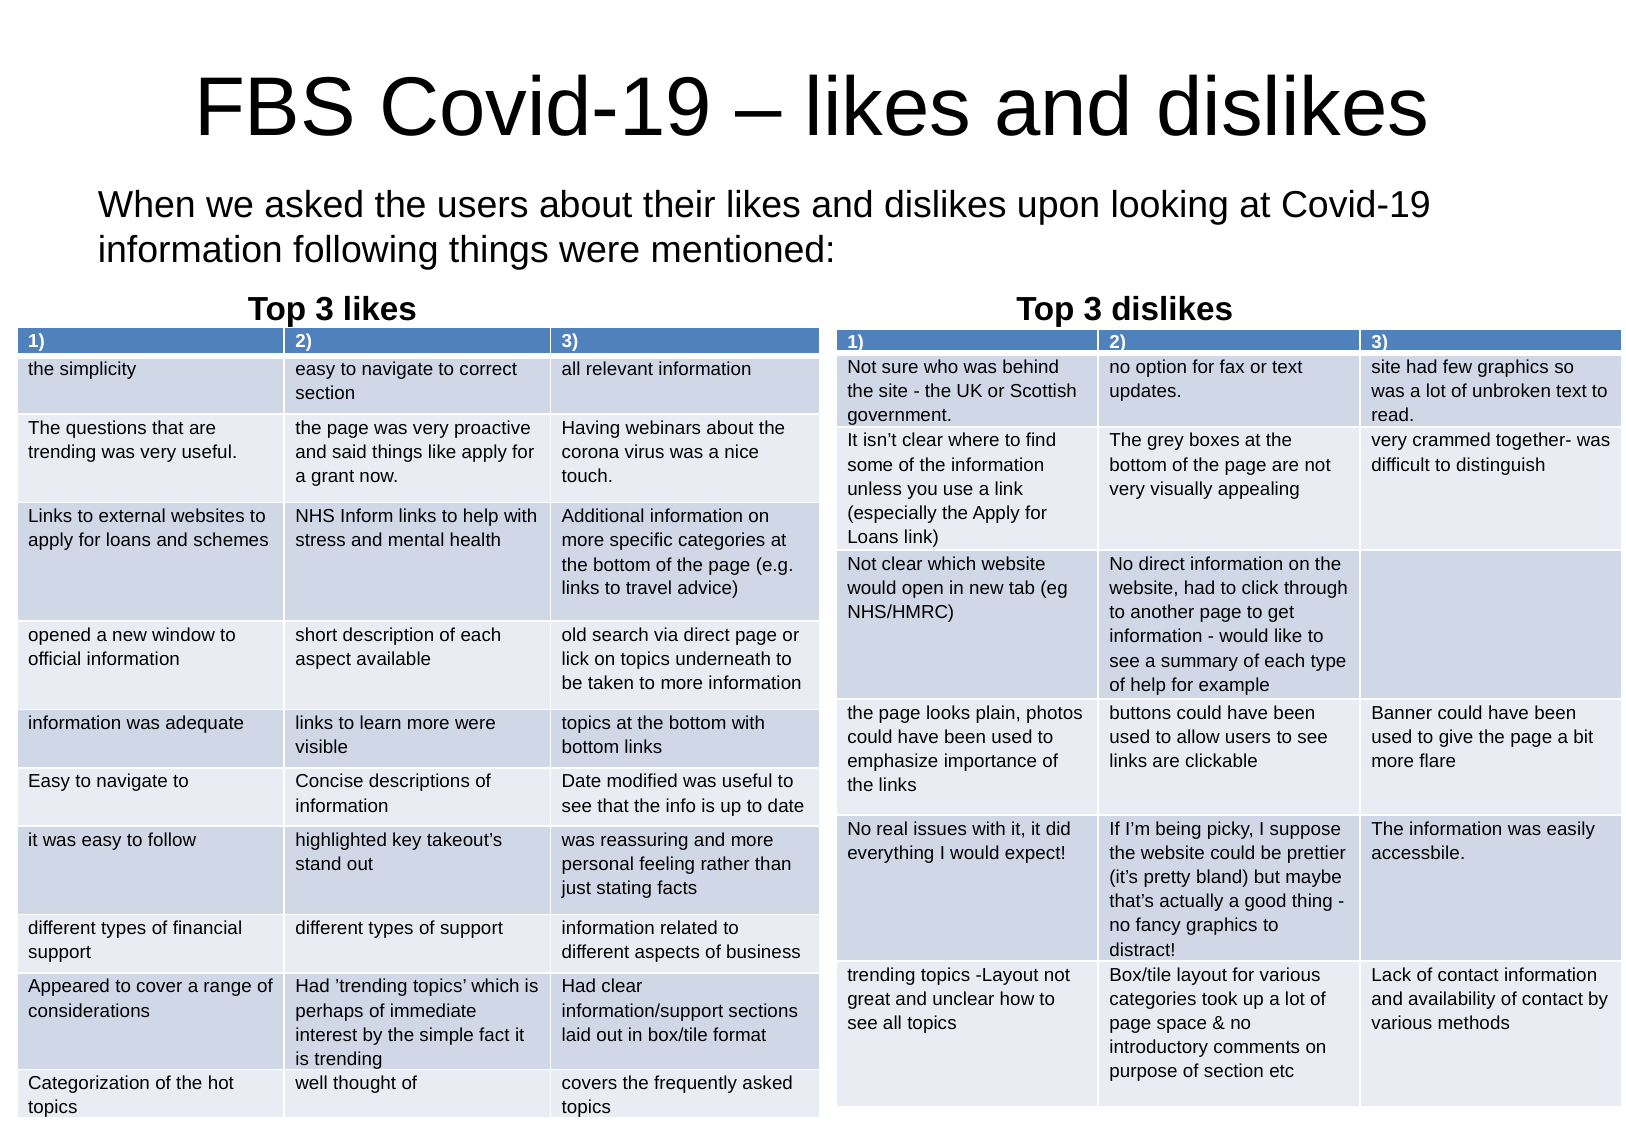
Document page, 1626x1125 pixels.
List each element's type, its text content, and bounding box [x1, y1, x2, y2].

table_cell different types of support [285, 915, 550, 972]
table_cell Had clear information/support sections laid out in box/tile format [551, 974, 819, 1069]
table_header 3) [551, 328, 819, 353]
table_cell short description of each aspect available [285, 622, 550, 709]
table_cell Links to external websites to apply for loans and schemes [18, 503, 283, 620]
table_cell Not sure who was behind the site - the UK or Scottish government. [837, 356, 1097, 426]
table_cell buttons could have been used to allow users to see links are clickable [1099, 700, 1359, 814]
table_cell the page looks plain, photos could have been used to emphasize importance of the links [837, 700, 1097, 814]
table_cell all relevant information [551, 359, 819, 413]
table_cell it was easy to follow [18, 827, 283, 914]
table_cell links to learn more were visible [285, 710, 550, 767]
table_cell the simplicity [18, 359, 283, 413]
table_cell was reassuring and more personal feeling rather than just stating facts [551, 827, 819, 914]
table_header 1) [18, 328, 283, 353]
table_header 2) [1099, 330, 1359, 350]
table_cell No direct information on the website, had to click through to another page to get information - would like to see a summary of each type of help for example [1099, 551, 1359, 698]
table_cell highlighted key takeout’s stand out [285, 827, 550, 914]
table_cell Lack of contact information and availability of contact by various methods [1361, 962, 1621, 1106]
table_cell It isn’t clear where to find some of the information unless you use a link (especially the Apply for Loans link) [837, 428, 1097, 549]
table_cell Had ’trending topics’ which is perhaps of immediate interest by the simple fact it is trending [285, 974, 550, 1069]
table_cell no option for fax or text updates. [1099, 356, 1359, 426]
table_cell Concise descriptions of information [285, 769, 550, 825]
table_cell The grey boxes at the bottom of the page are not very visually appealing [1099, 428, 1359, 549]
list When we asked the users about their likes and dislikes upon looking at Covid-19 information following things were mentioned: Top 3 likes Top 3 dislikes [81, 172, 1544, 1080]
table_cell Not clear which website would open in new tab (eg NHS/HMRC) [837, 551, 1097, 698]
table_cell different types of financial support [18, 915, 283, 972]
table_cell well thought of [285, 1070, 550, 1117]
table_cell Easy to navigate to [18, 769, 283, 825]
title FBS Covid-19 – likes and dislikes [81, 45, 1544, 172]
table_cell easy to navigate to correct section [285, 359, 550, 413]
table_cell information related to different aspects of business [551, 915, 819, 972]
table_header 3) [1361, 330, 1621, 350]
table_cell old search via direct page or lick on topics underneath to be taken to more information [551, 622, 819, 709]
table_cell covers the frequently asked topics [551, 1070, 819, 1117]
table_cell information was adequate [18, 710, 283, 767]
table_cell opened a new window to official information [18, 622, 283, 709]
table_header 2) [285, 328, 550, 353]
table_cell If I’m being picky, I suppose the website could be prettier (it’s pretty bland) but maybe that’s actually a good thing - no fancy graphics to distract! [1099, 816, 1359, 960]
table_cell very crammed together- was difficult to distinguish [1361, 428, 1621, 549]
table_cell Having webinars about the corona virus was a nice touch. [551, 415, 819, 502]
table_cell topics at the bottom with bottom links [551, 710, 819, 767]
table_cell The information was easily accessbile. [1361, 816, 1621, 960]
table_cell Banner could have been used to give the page a bit more flare [1361, 700, 1621, 814]
table_cell Additional information on more specific categories at the bottom of the page (e.g. links to travel advice) [551, 503, 819, 620]
table_cell The questions that are trending was very useful. [18, 415, 283, 502]
table_header 1) [837, 330, 1097, 350]
table_cell Categorization of the hot topics [18, 1070, 283, 1117]
table_cell Appeared to cover a range of considerations [18, 974, 283, 1069]
table_cell No real issues with it, it did everything I would expect! [837, 816, 1097, 960]
table_cell Date modified was useful to see that the info is up to date [551, 769, 819, 825]
table_cell trending topics -Layout not great and unclear how to see all topics [837, 962, 1097, 1106]
table_cell site had few graphics so was a lot of unbroken text to read. [1361, 356, 1621, 426]
table_cell the page was very proactive and said things like apply for a grant now. [285, 415, 550, 502]
table_cell Box/tile layout for various categories took up a lot of page space & no introductory comments on purpose of section etc [1099, 962, 1359, 1106]
table_cell NHS Inform links to help with stress and mental health [285, 503, 550, 620]
table_cell [1361, 551, 1621, 698]
